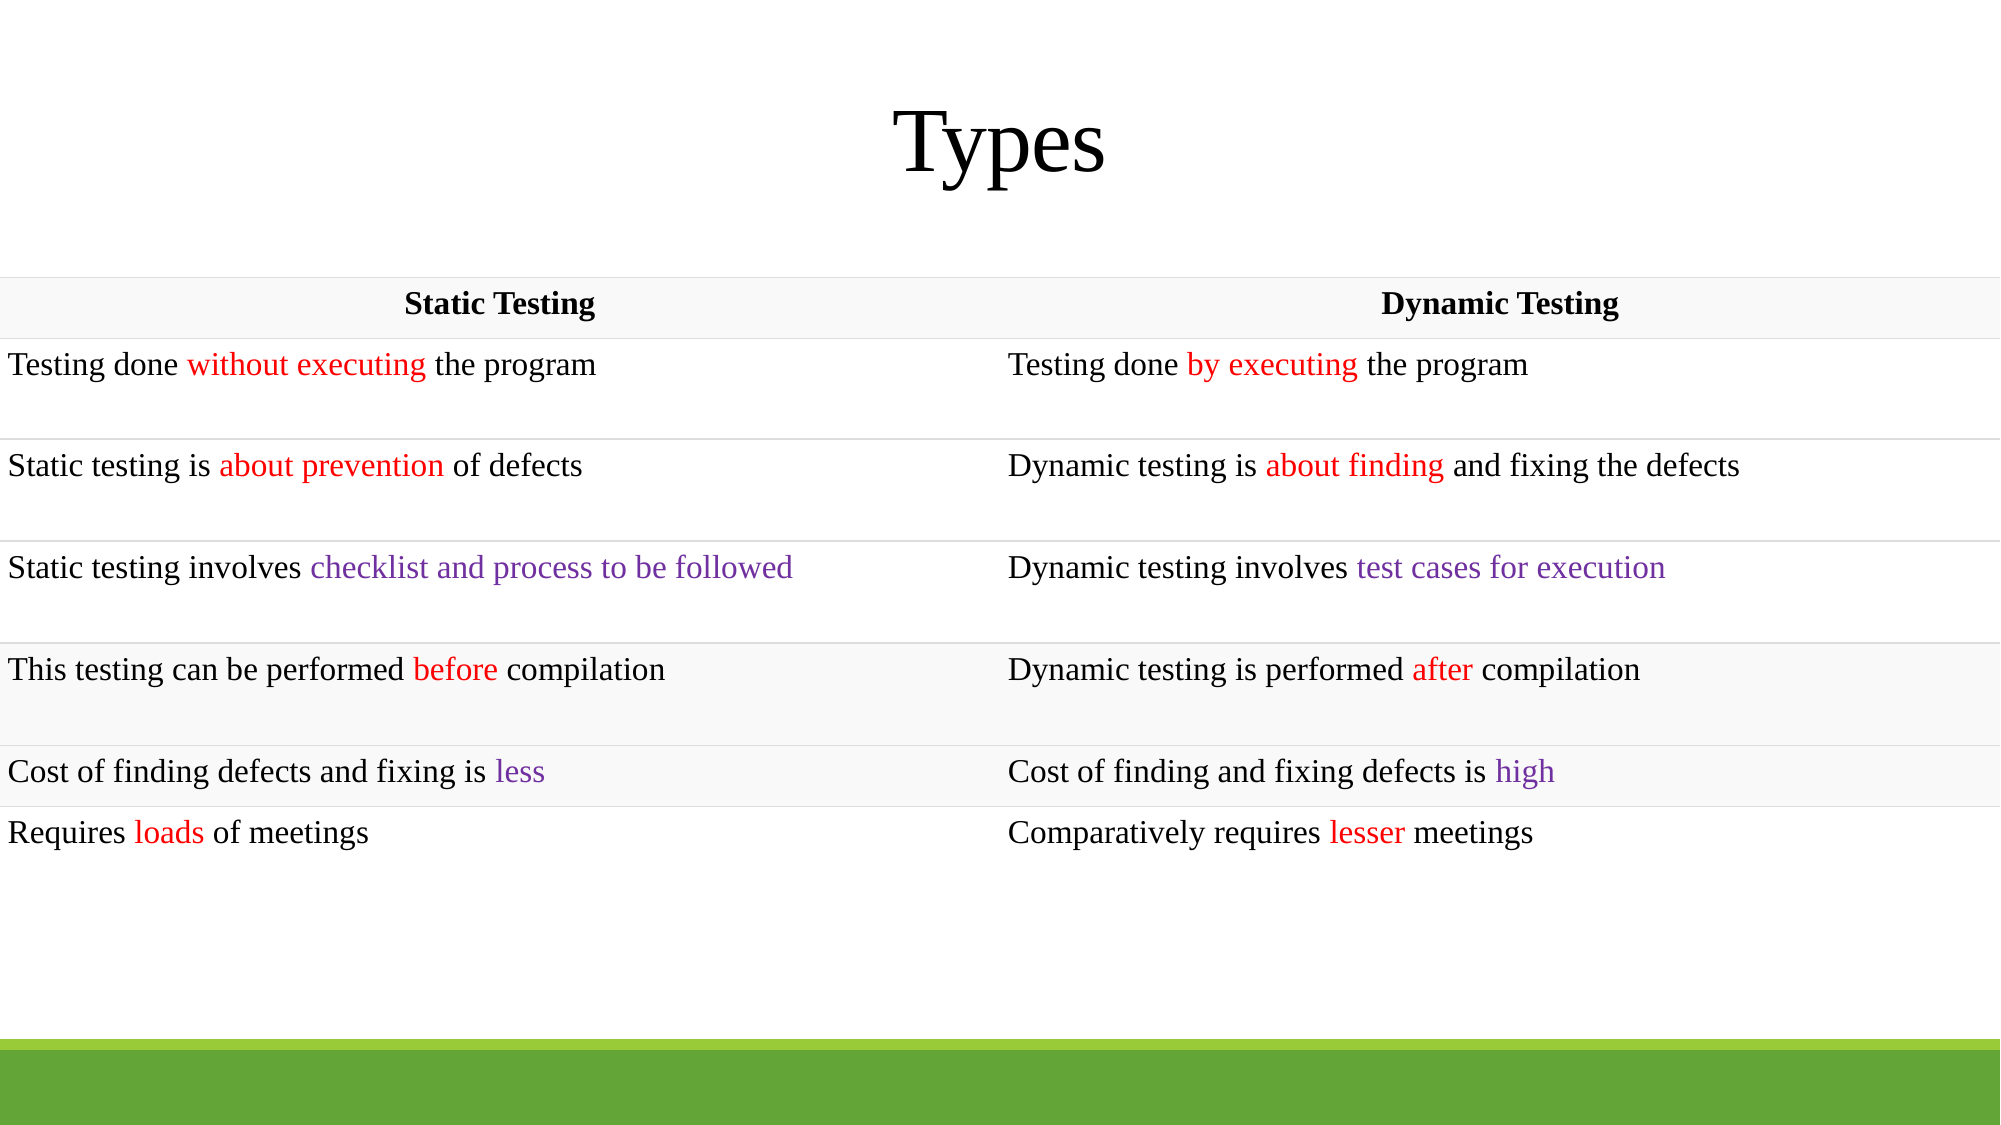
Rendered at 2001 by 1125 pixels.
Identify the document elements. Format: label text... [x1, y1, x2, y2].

table_cell Cost of finding and fixing defects is high [1000, 746, 2000, 806]
table_cell Requires loads of meetings [0, 807, 1000, 867]
table_cell Testing done by executing the program [1000, 339, 2000, 438]
table_cell Cost of finding defects and fixing is less [0, 746, 1000, 806]
table_cell Dynamic testing involves test cases for execution [1000, 542, 2000, 642]
table_cell Comparatively requires lesser meetings [1000, 807, 2000, 867]
table_cell Dynamic testing is about finding and fixing the defects [1000, 440, 2000, 540]
title Types [137, 92, 1863, 191]
table_cell Static testing involves checklist and process to be followed [0, 542, 1000, 642]
table_header Static Testing [0, 278, 1000, 338]
table_header Dynamic Testing [1000, 278, 2000, 338]
table_cell Static testing is about prevention of defects [0, 440, 1000, 540]
table_cell Testing done without executing the program [0, 339, 1000, 438]
table_cell This testing can be performed before compilation [0, 644, 1000, 745]
table_cell Dynamic testing is performed after compilation [1000, 644, 2000, 745]
